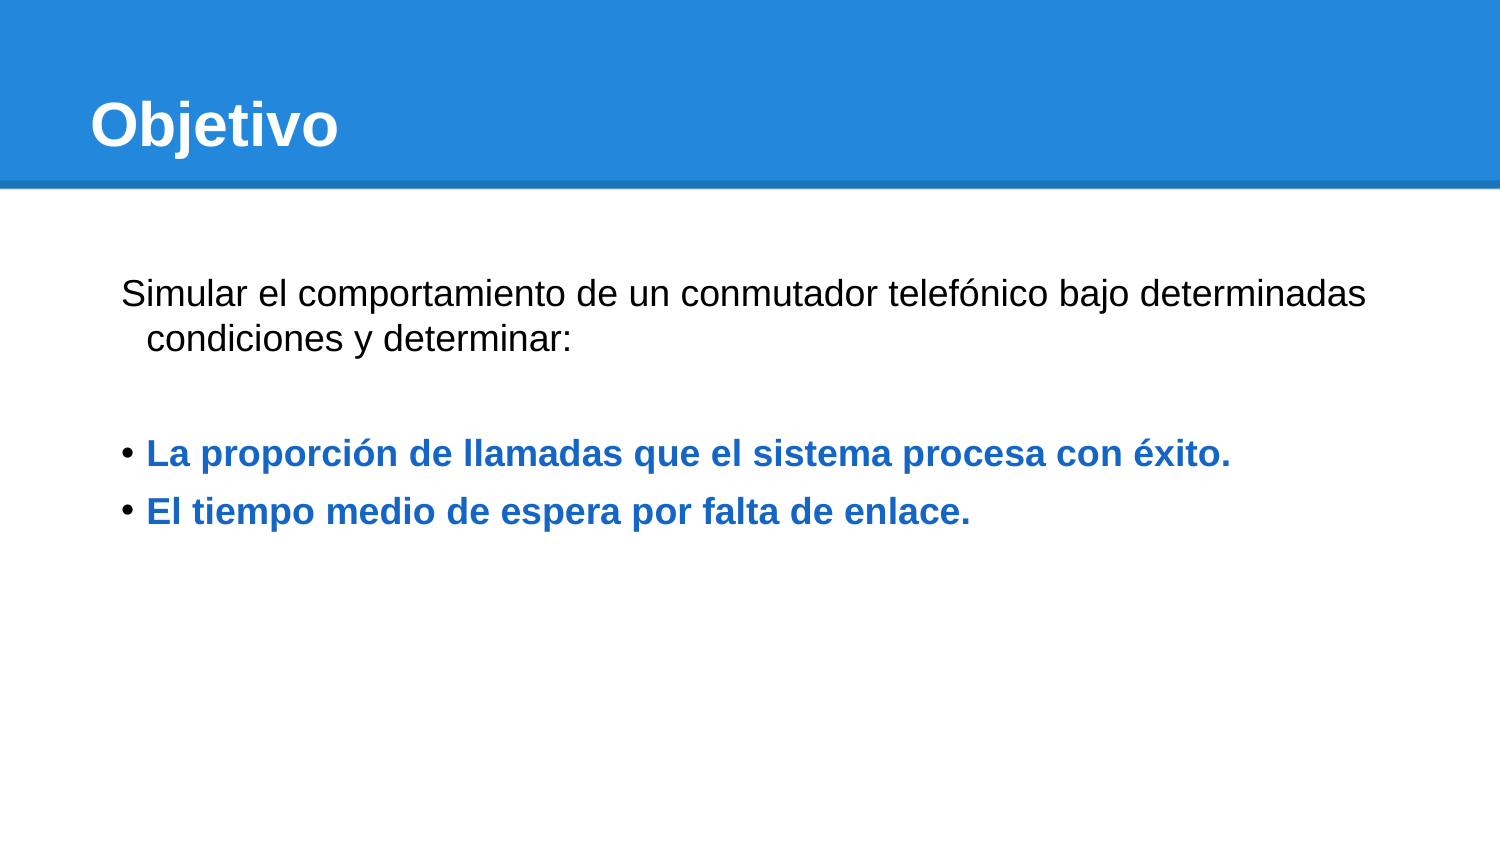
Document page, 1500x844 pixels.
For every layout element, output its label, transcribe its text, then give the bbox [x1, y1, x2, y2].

list Simular el comportamiento de un conmutador telefónico bajo determinadas condiciones y determinar: La proporción de llamadas que el sistema procesa con éxito. El tiempo medio de espera por falta de enlace. [75, 196, 1425, 808]
title Objetivo [75, 33, 1425, 175]
